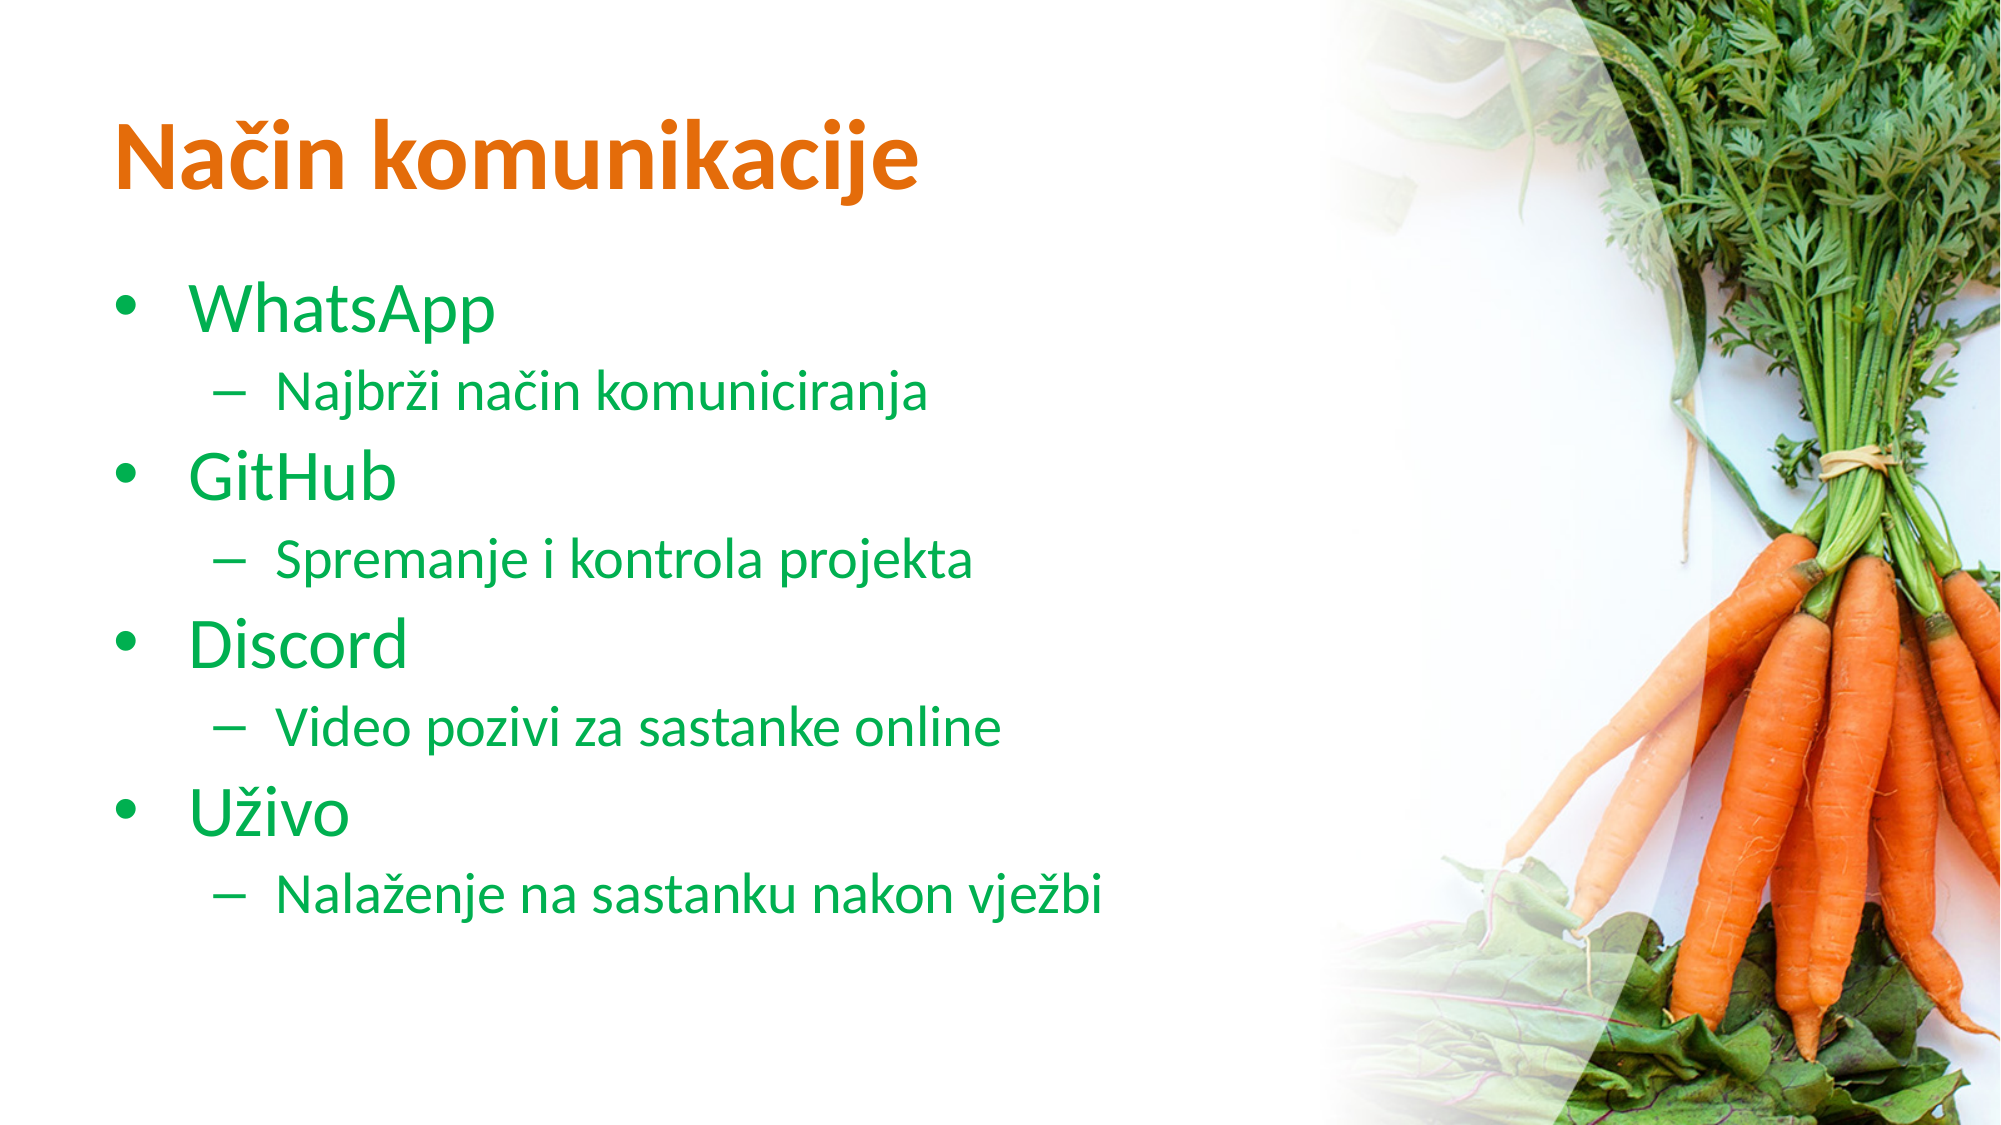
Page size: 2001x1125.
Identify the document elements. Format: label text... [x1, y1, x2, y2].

title Način komunikacije [98, 94, 1468, 221]
list WhatsApp Najbrži način komuniciranja GitHub Spremanje i kontrola projekta Discord Video pozivi za sastanke online Uživo Nalaženje na sastanku nakon vježbi [98, 262, 1468, 1031]
picture [0, 0, 2001, 1125]
